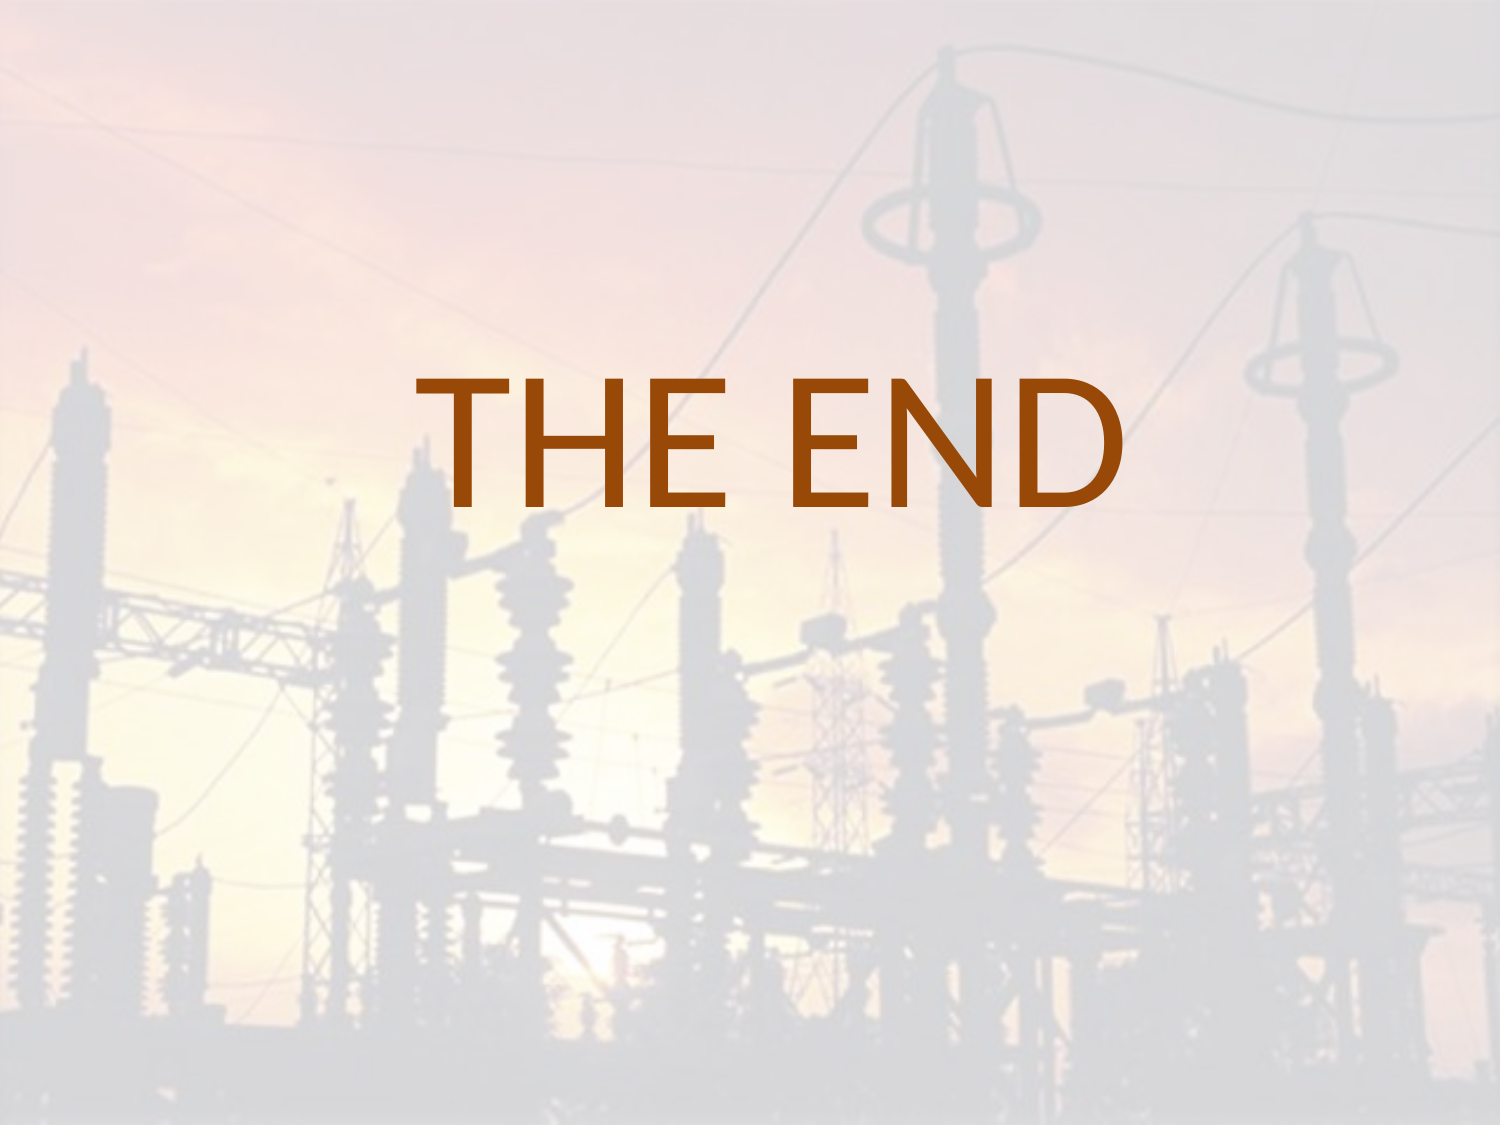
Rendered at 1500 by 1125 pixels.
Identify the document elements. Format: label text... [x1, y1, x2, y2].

text_box THE END [399, 299, 1325, 555]
